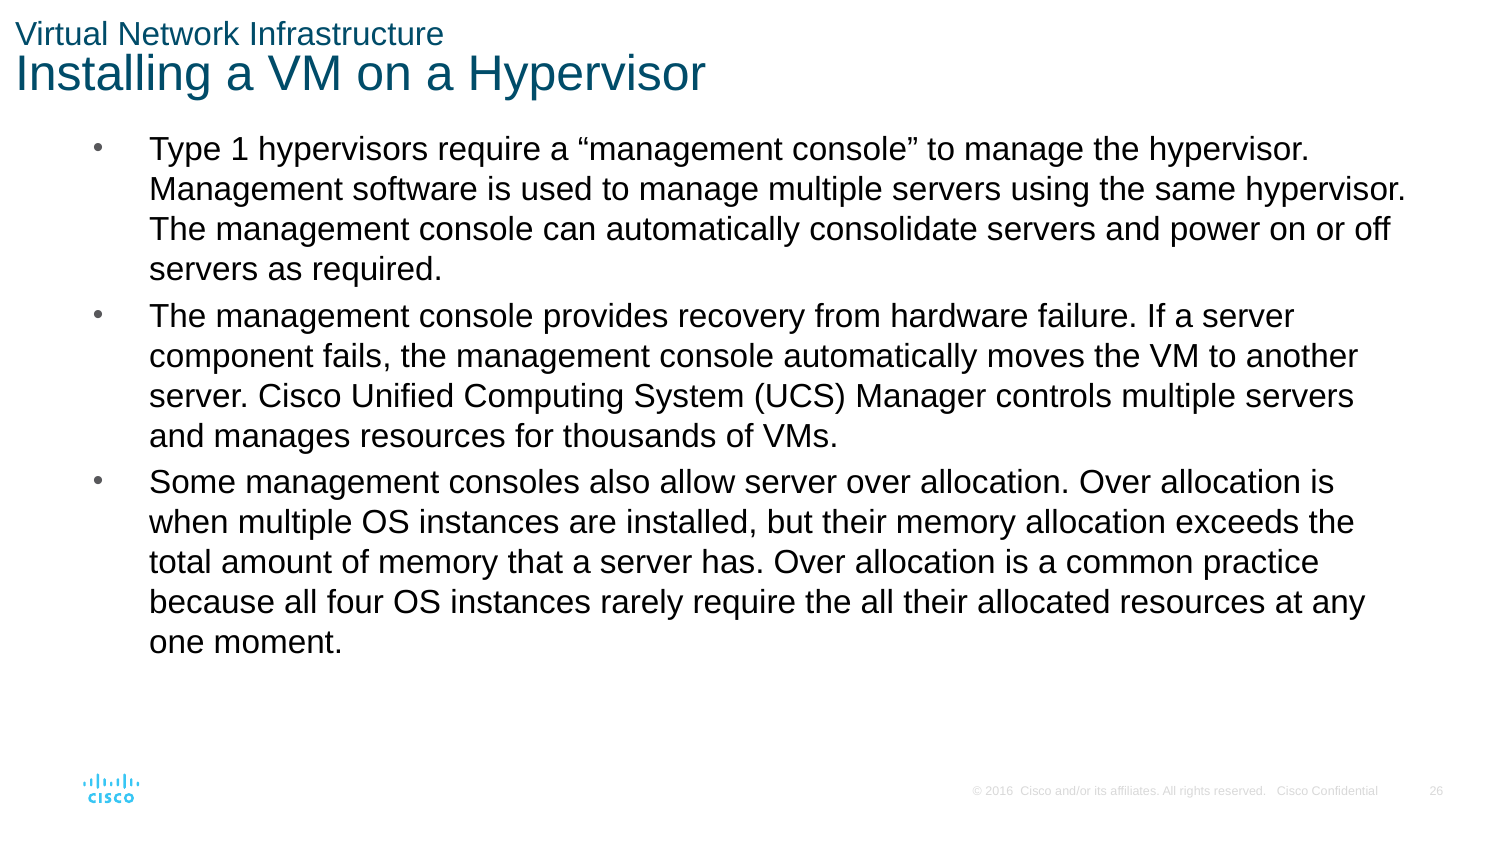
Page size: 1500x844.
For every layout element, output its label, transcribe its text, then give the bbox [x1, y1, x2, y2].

list Type 1 hypervisors require a “management console” to manage the hypervisor. Management software is used to manage multiple servers using the same hypervisor. The management console can automatically consolidate servers and power on or off servers as required. The management console provides recovery from hardware failure. If a server component fails, the management console automatically moves the VM to another server. Cisco Unified Computing System (UCS) Manager controls multiple servers and manages resources for thousands of VMs. Some management consoles also allow server over allocation. Over allocation is when multiple OS instances are installed, but their memory allocation exceeds the total amount of memory that a server has. Over allocation is a common practice because all four OS instances rarely require the all their allocated resources at any one moment. [77, 120, 1437, 726]
title Virtual Network Infrastructure Installing a VM on a Hypervisor [0, 0, 1369, 121]
